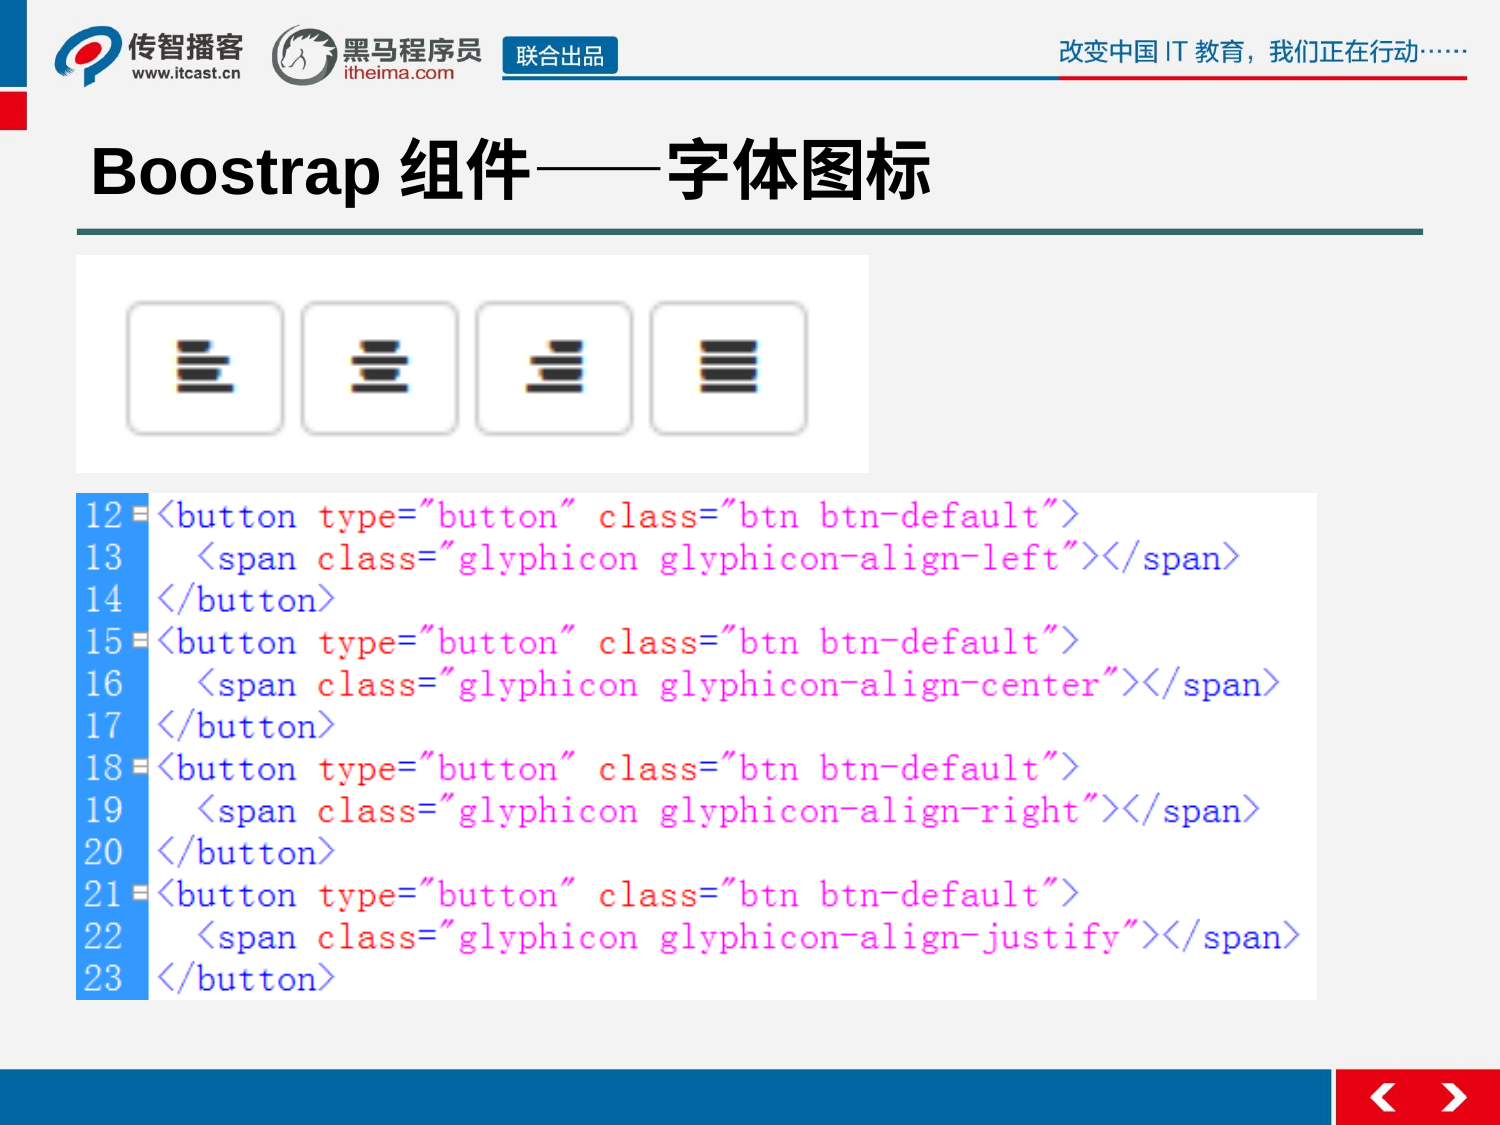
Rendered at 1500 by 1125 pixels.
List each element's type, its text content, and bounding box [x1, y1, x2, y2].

picture [0, 0, 1500, 1125]
title Boostrap组件——字体图标 [75, 104, 1425, 232]
